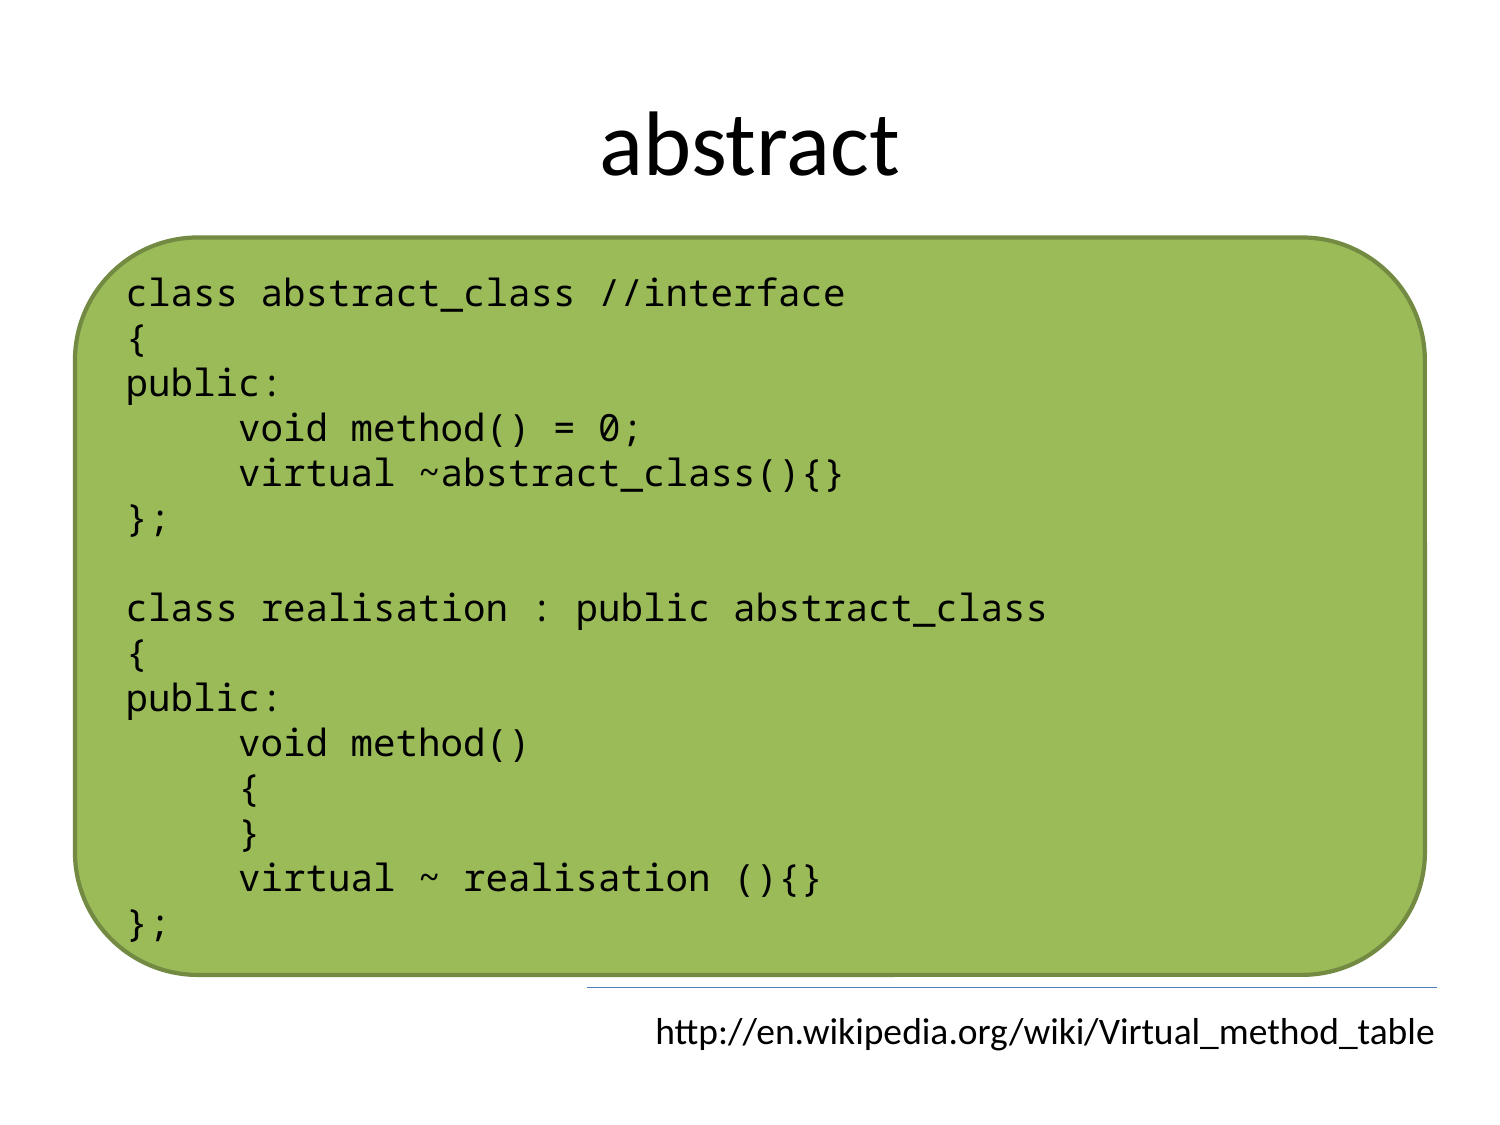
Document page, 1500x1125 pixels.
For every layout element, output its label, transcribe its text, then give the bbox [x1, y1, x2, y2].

text_box http://en.wikipedia.org/wiki/Virtual_method_table [275, 999, 1450, 1060]
text_box class abstract_class //interface { public: void method() = 0; virtual ~abstract_class(){} }; class realisation : public abstract_class { public: void method() { } virtual ~ realisation (){} }; [72, 235, 1428, 978]
title abstract [75, 45, 1425, 233]
